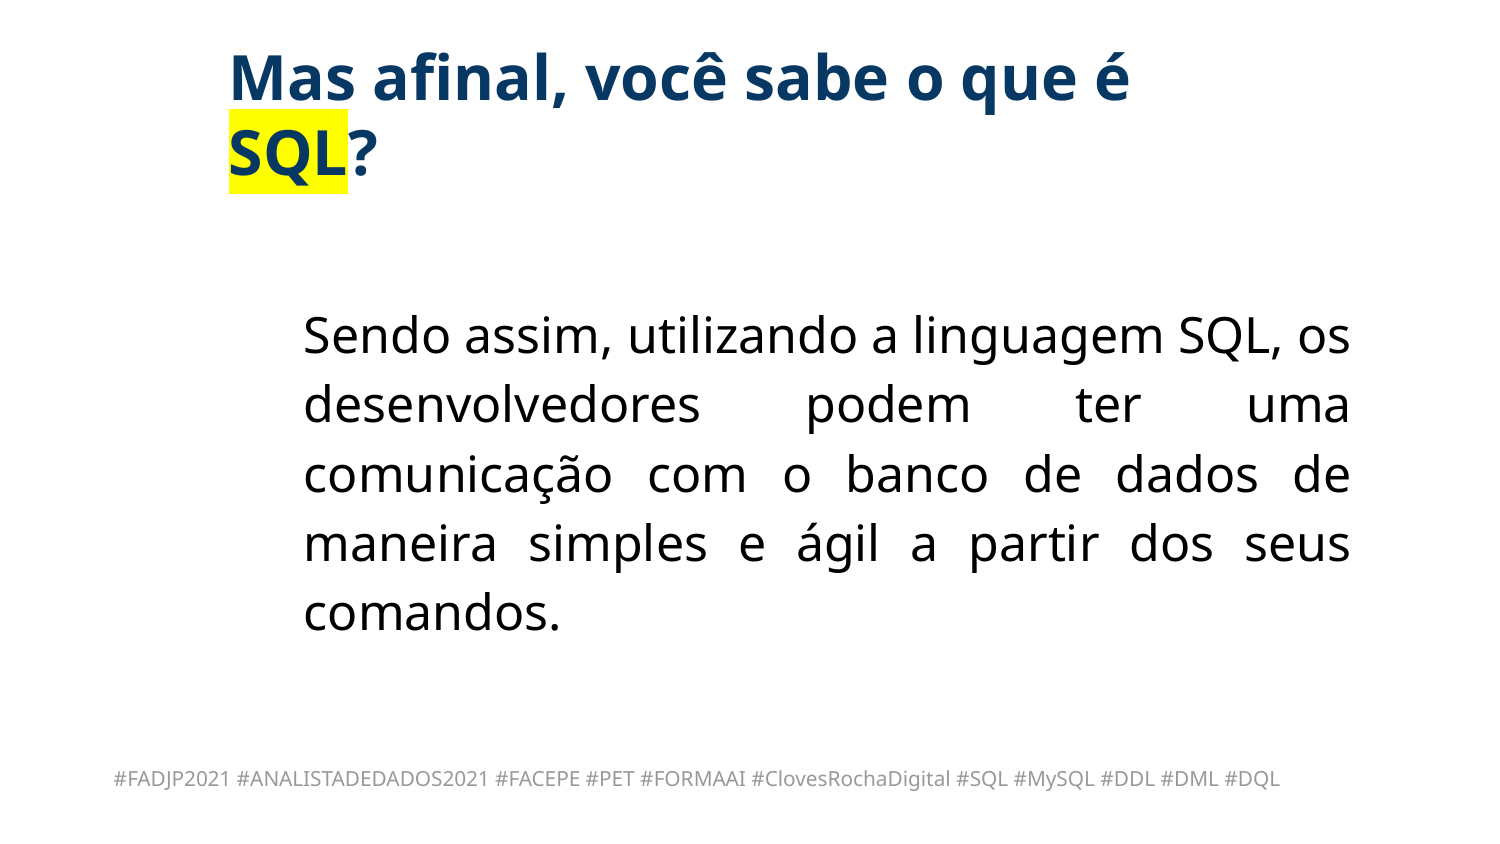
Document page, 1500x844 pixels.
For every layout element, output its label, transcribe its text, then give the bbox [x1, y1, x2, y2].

text_box #FADJP2021 #ANALISTADEDADOS2021 #FACEPE #PET #FORMAAI #ClovesRochaDigital #SQL #MySQL #DDL #DML #DQL [98, 757, 1441, 824]
text_box Sendo assim, utilizando a linguagem SQL, os desenvolvedores podem ter uma comunicação com o banco de dados de maneira simples e ágil a partir dos seus comandos. [213, 280, 1368, 697]
text_box Mas afinal, você sabe o que é SQL? [213, 23, 1190, 188]
